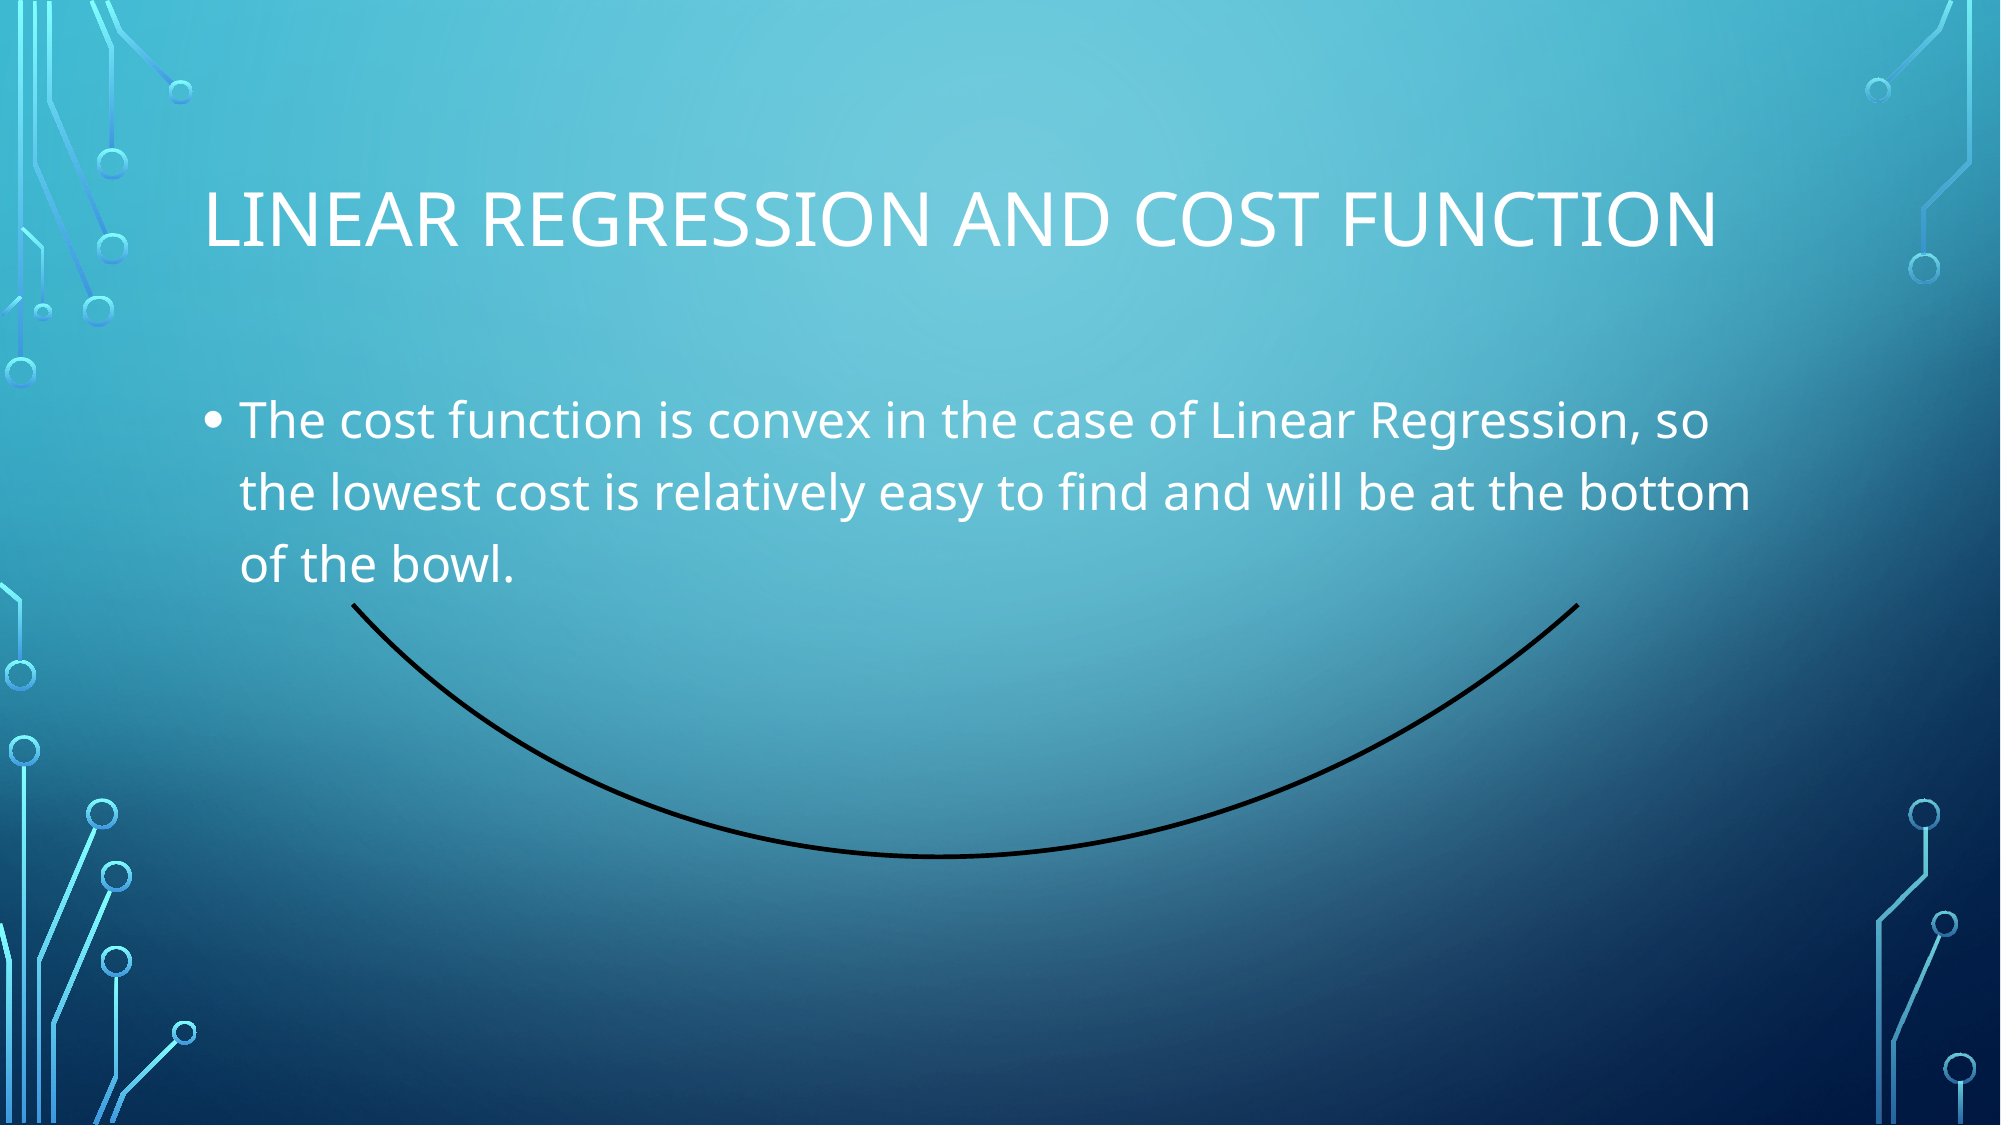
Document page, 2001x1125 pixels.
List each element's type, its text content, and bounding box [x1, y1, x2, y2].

list The cost function is convex in the case of Linear Regression, so the lowest cost is relatively easy to find and will be at the bottom of the bowl. [187, 369, 1813, 950]
text_box [352, 0, 1579, 858]
title Linear Regression and cost function [1126, 101, 1813, 344]
title Linear Regression and cost function [187, 101, 910, 344]
